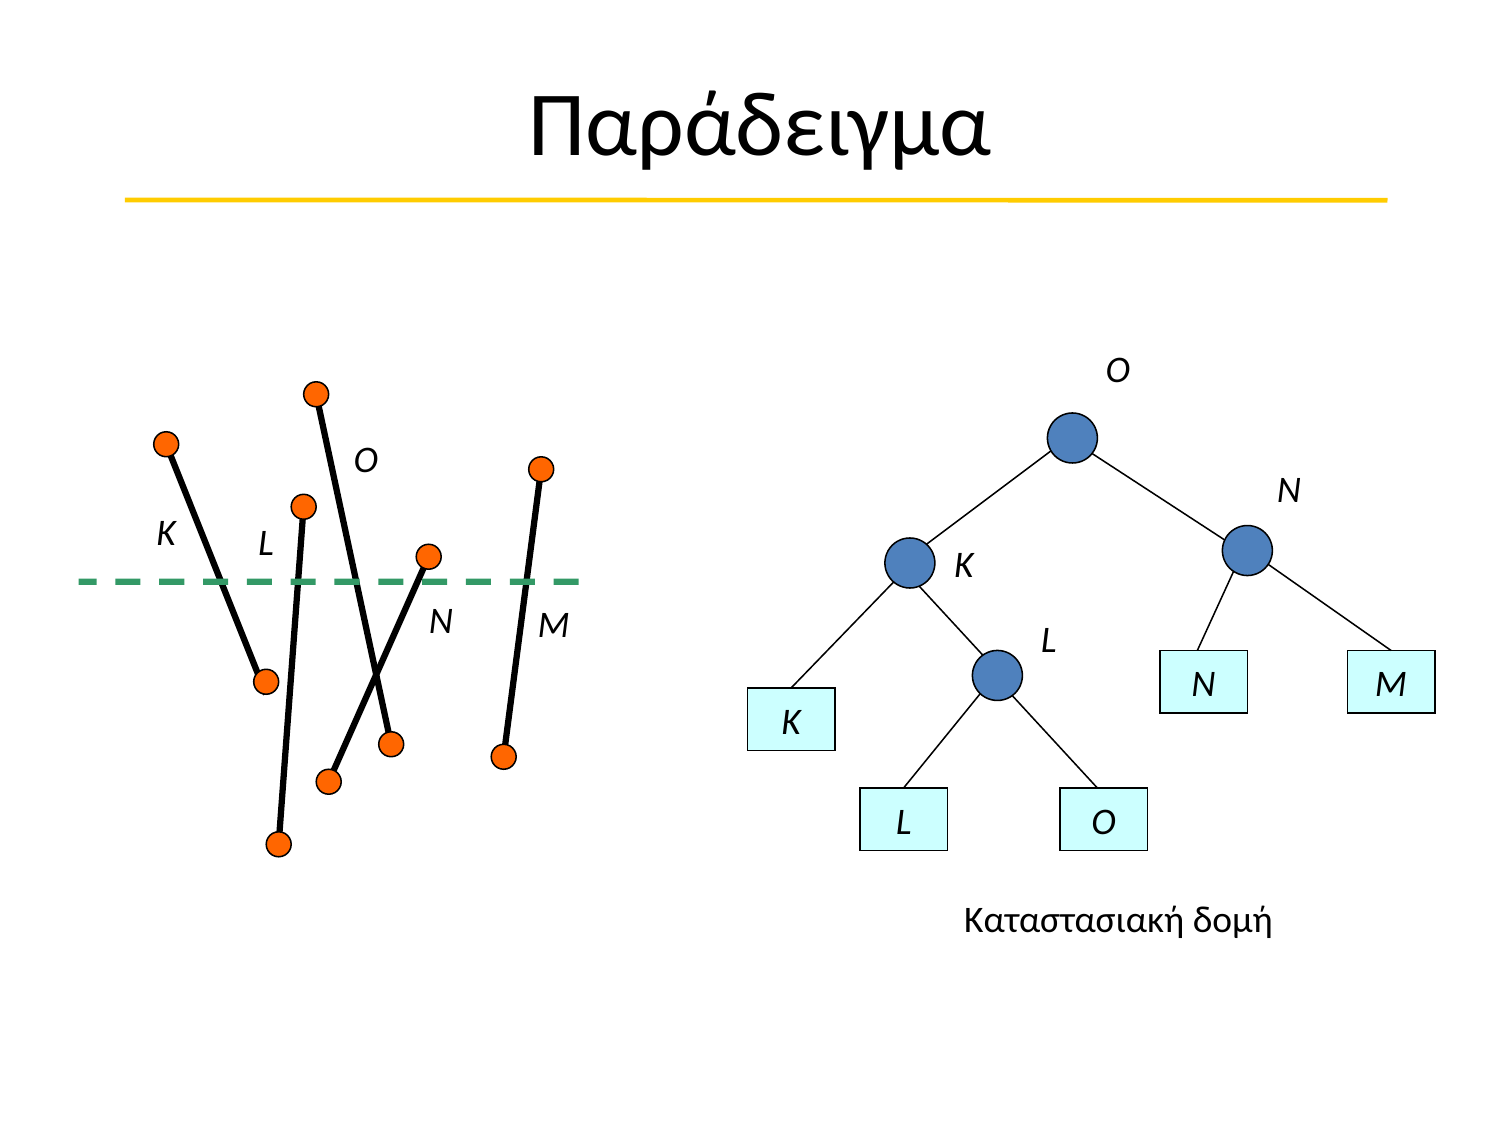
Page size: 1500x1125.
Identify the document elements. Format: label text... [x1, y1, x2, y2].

text_box [291, 494, 317, 520]
text_box N [1262, 457, 1316, 517]
text_box [528, 456, 554, 482]
text_box M [522, 592, 585, 653]
text_box [153, 431, 179, 457]
text_box L [1026, 607, 1072, 667]
text_box [266, 831, 292, 857]
text_box [416, 544, 442, 570]
text_box L [859, 787, 948, 851]
text_box Καταστασιακή δομή [949, 887, 1289, 948]
text_box K [747, 687, 835, 751]
text_box [972, 650, 1023, 701]
text_box K [141, 500, 191, 561]
text_box N [414, 588, 469, 649]
title Παράδειγμα [112, 24, 1388, 213]
text_box [884, 537, 935, 589]
text_box [1047, 412, 1098, 463]
text_box [316, 769, 342, 795]
text_box [1222, 525, 1273, 576]
text_box L [243, 510, 289, 571]
text_box M [1347, 650, 1435, 713]
text_box [303, 381, 329, 407]
text_box [378, 731, 404, 757]
text_box O [1090, 337, 1146, 398]
text_box K [939, 532, 989, 592]
text_box [491, 744, 517, 770]
text_box N [1159, 650, 1248, 713]
text_box O [338, 427, 394, 488]
text_box [253, 669, 279, 695]
text_box O [1059, 787, 1148, 851]
